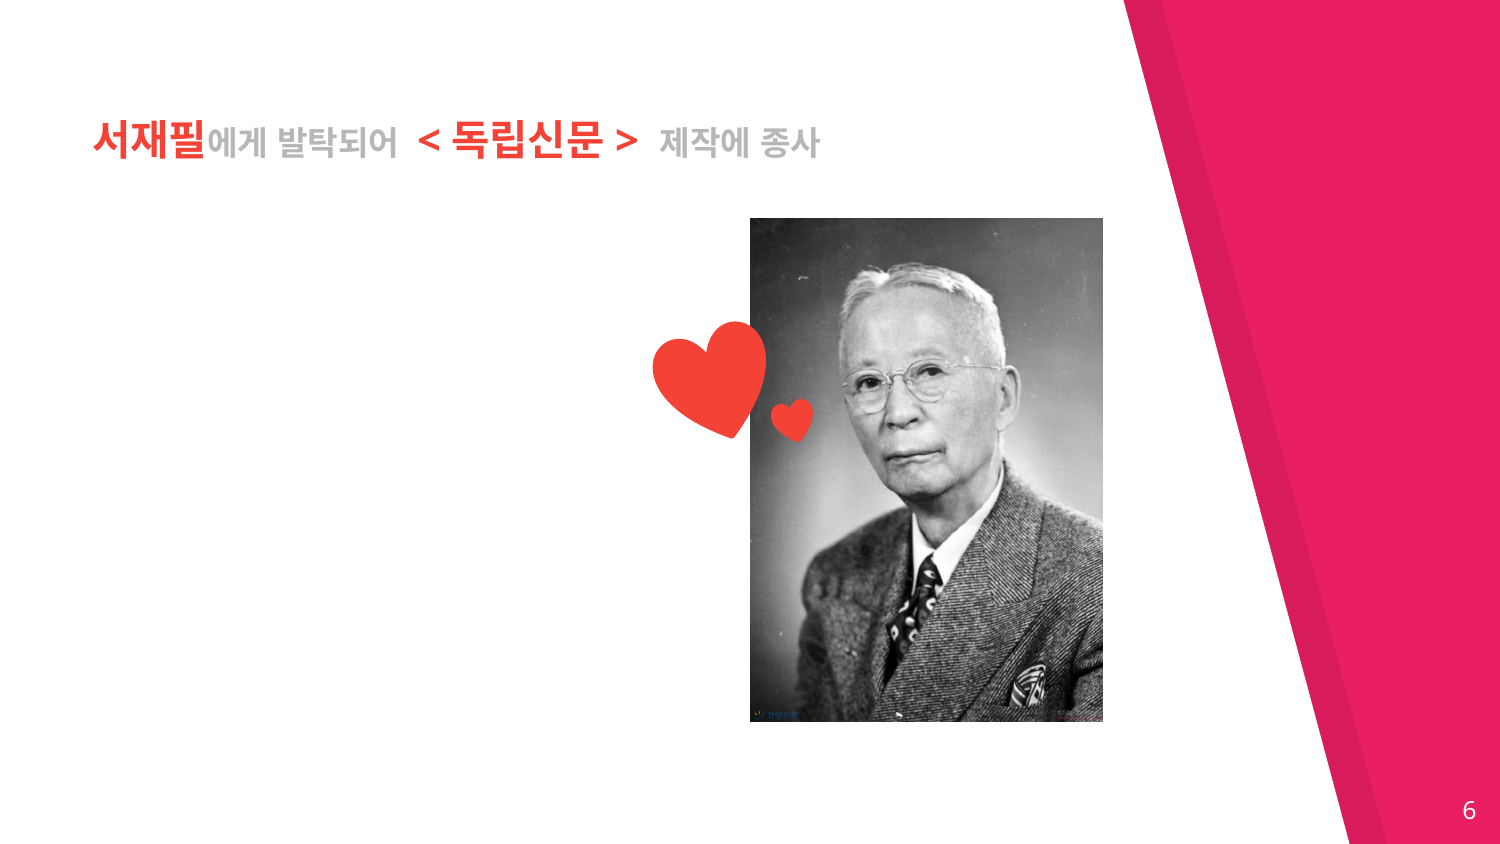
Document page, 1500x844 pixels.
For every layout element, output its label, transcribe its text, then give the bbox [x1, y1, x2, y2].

title 서재필에게 발탁되어 <독립신문> 제작에 종사 [77, 112, 865, 180]
picture [749, 218, 1103, 723]
text_box [652, 321, 744, 439]
slide_number 6 [1401, 779, 1492, 844]
